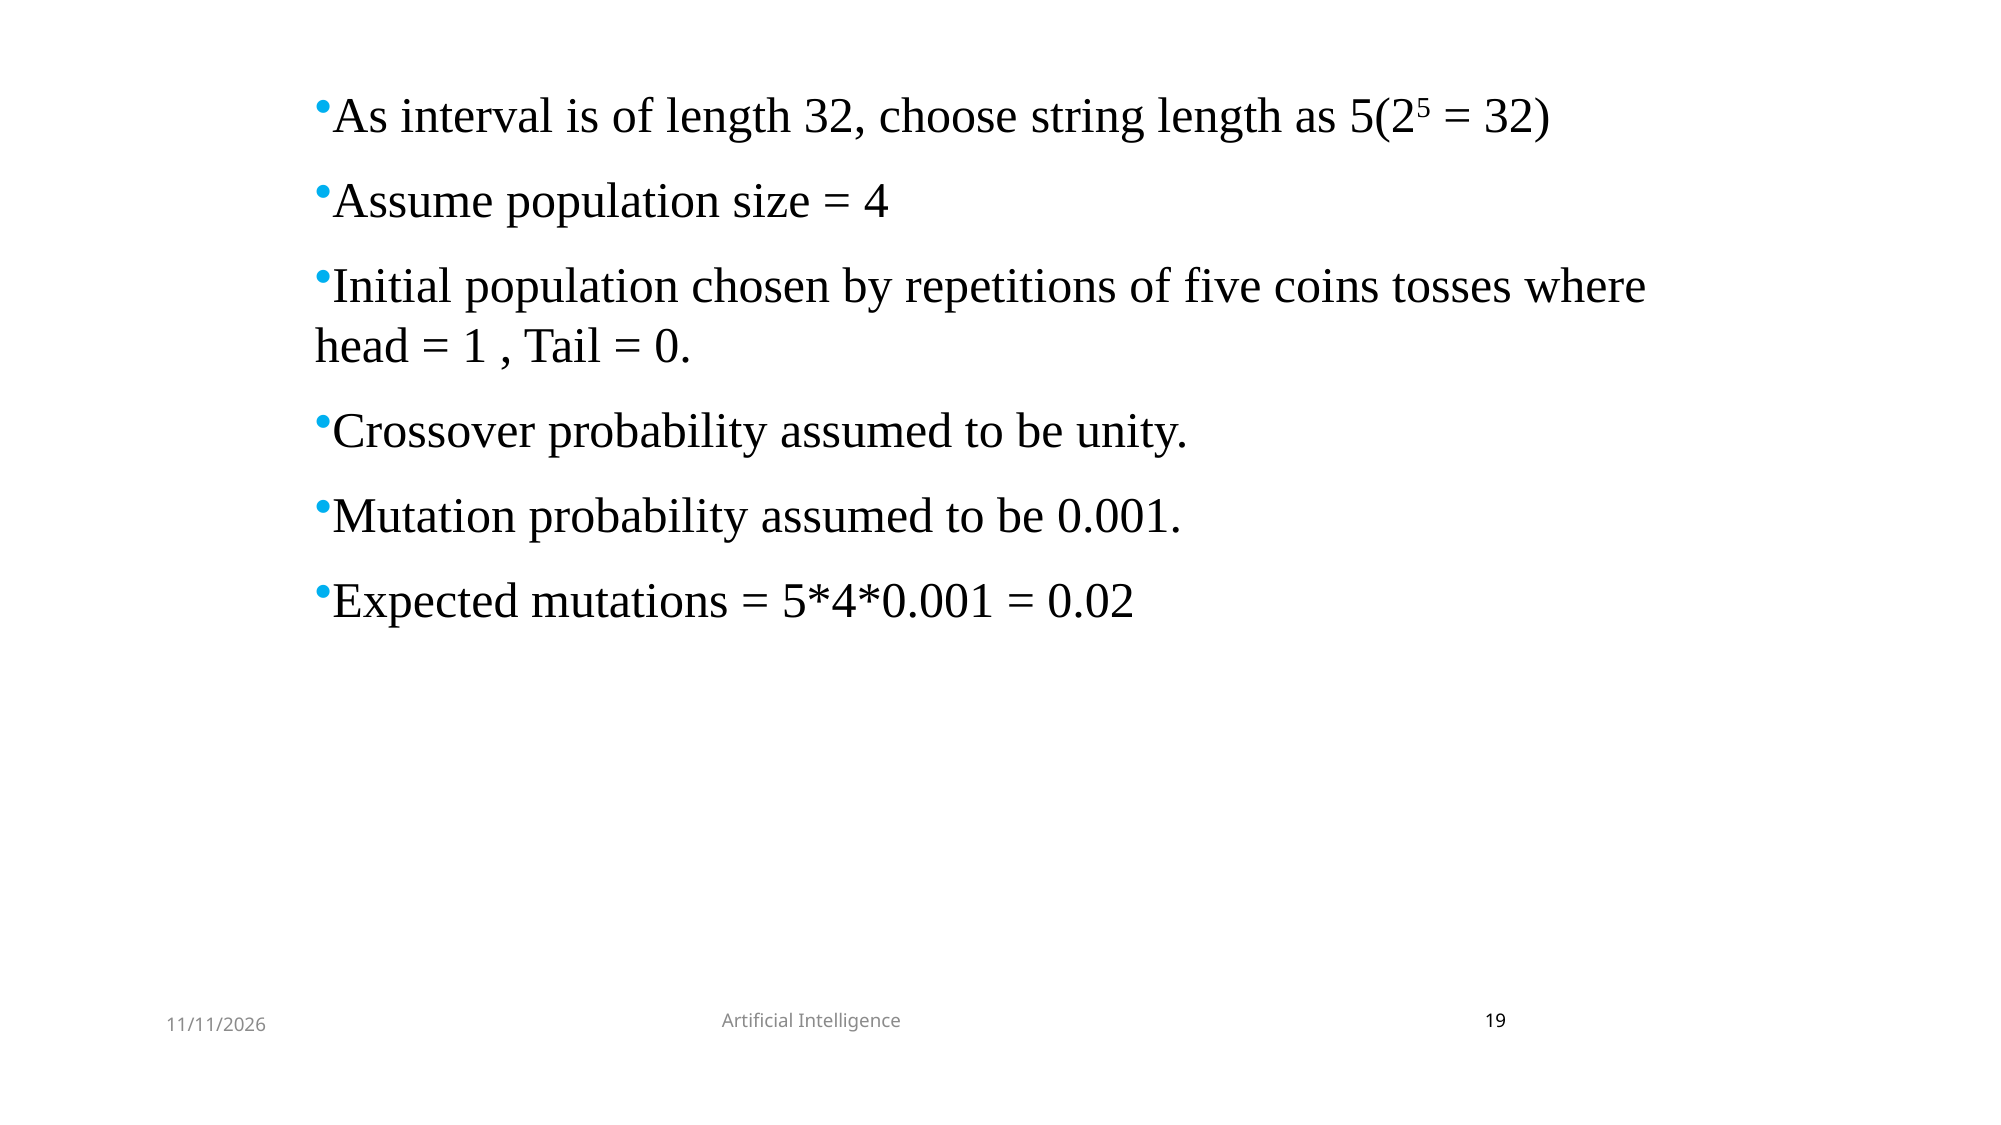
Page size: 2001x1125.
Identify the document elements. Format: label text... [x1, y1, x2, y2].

text_box As interval is of length 32, choose string length as 5(25 = 32) Assume population size = 4 Initial population chosen by repetitions of five coins tosses where head = 1 , Tail = 0. Crossover probability assumed to be unity. Mutation probability assumed to be 0.001. Expected mutations = 5*4*0.001 = 0.02 [300, 74, 1700, 720]
footer Artificial Intelligence [706, 991, 1017, 1051]
slide_number 19 [1409, 991, 1522, 1051]
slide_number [131, 995, 281, 1056]
